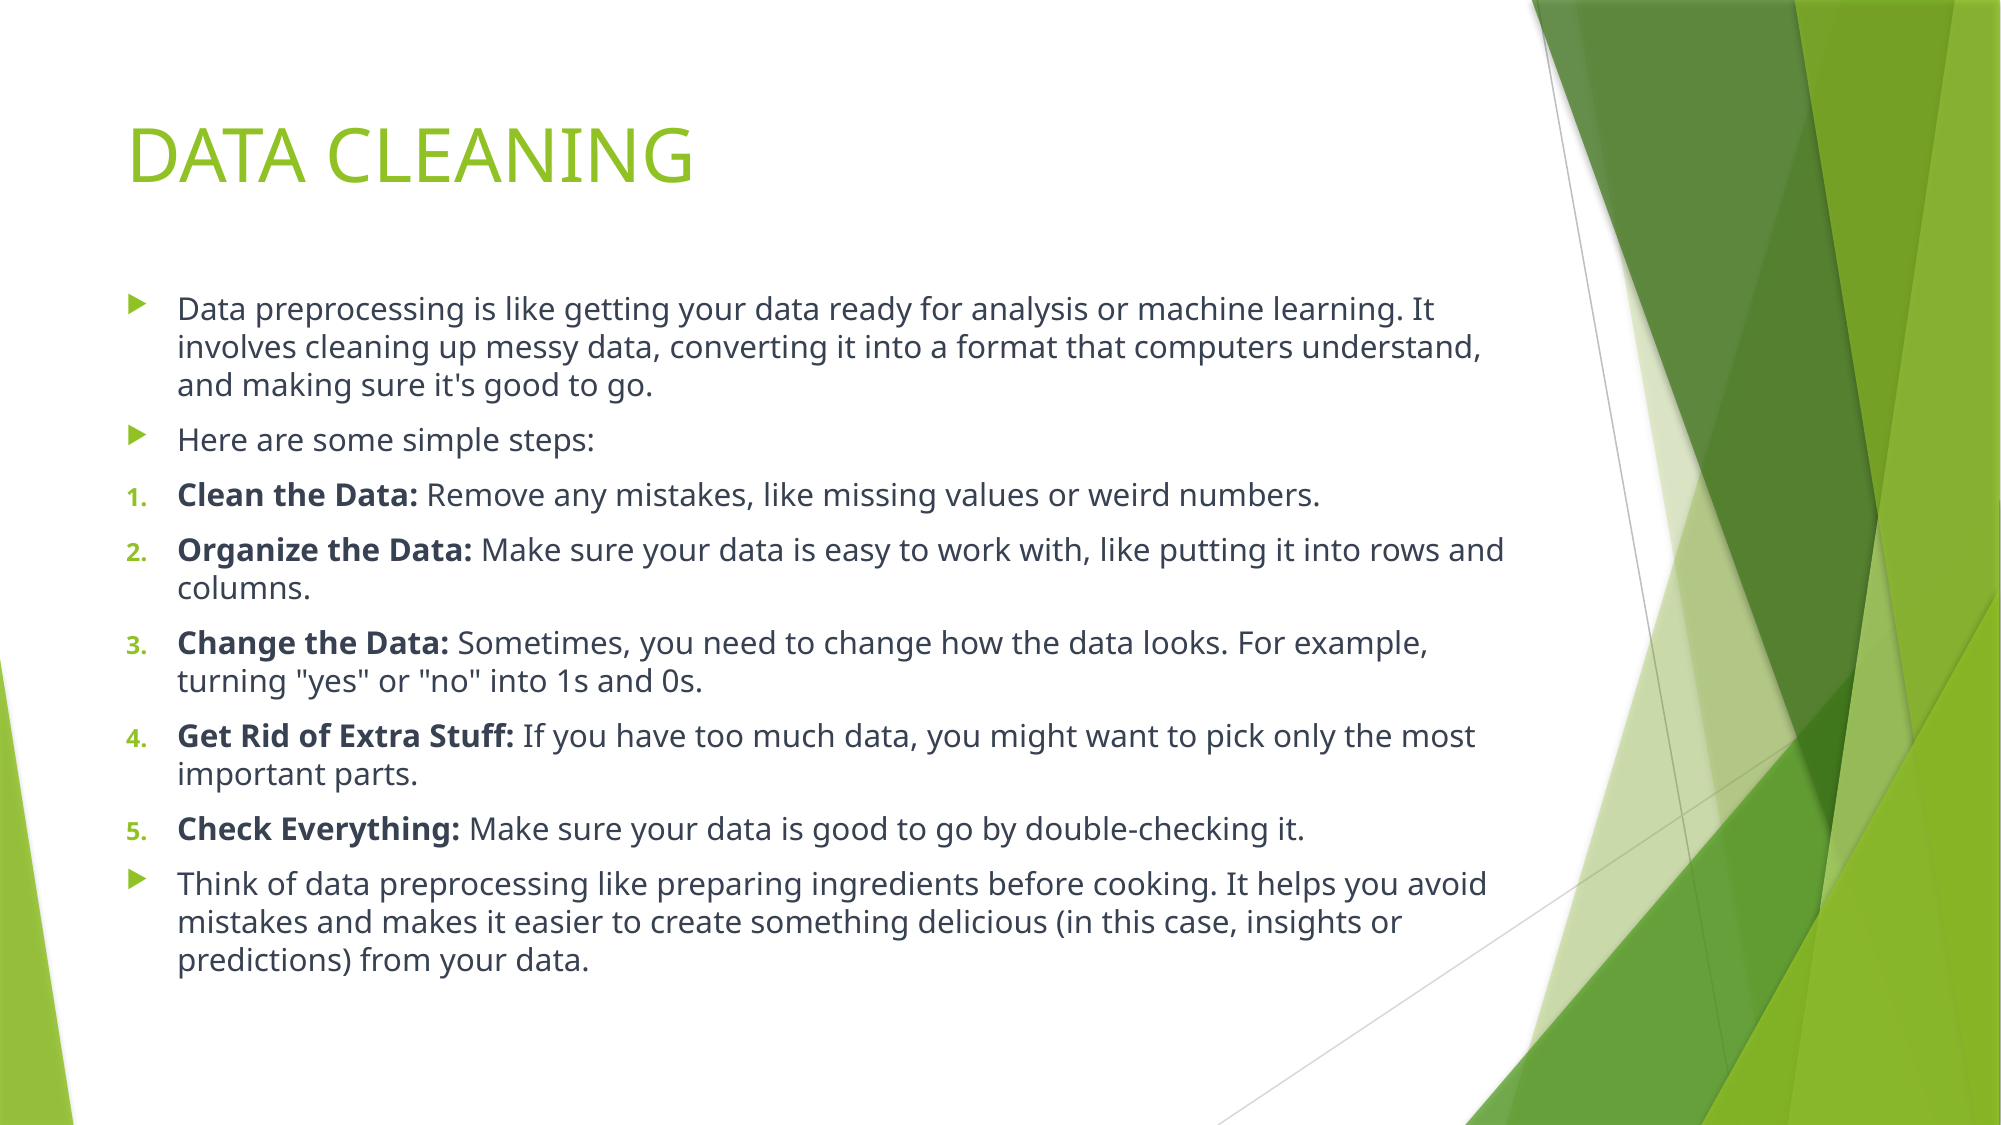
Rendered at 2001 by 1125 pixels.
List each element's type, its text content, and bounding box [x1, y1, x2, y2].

list Data preprocessing is like getting your data ready for analysis or machine learning. It involves cleaning up messy data, converting it into a format that computers understand, and making sure it's good to go. Here are some simple steps: Clean the Data: Remove any mistakes, like missing values or weird numbers. Organize the Data: Make sure your data is easy to work with, like putting it into rows and columns. Change the Data: Sometimes, you need to change how the data looks. For example, turning "yes" or "no" into 1s and 0s. Get Rid of Extra Stuff: If you have too much data, you might want to pick only the most important parts. Check Everything: Make sure your data is good to go by double-checking it. Think of data preprocessing like preparing ingredients before cooking. It helps you avoid mistakes and makes it easier to create something delicious (in this case, insights or predictions) from your data. [111, 281, 1522, 991]
title DATA CLEANING [111, 99, 1522, 281]
